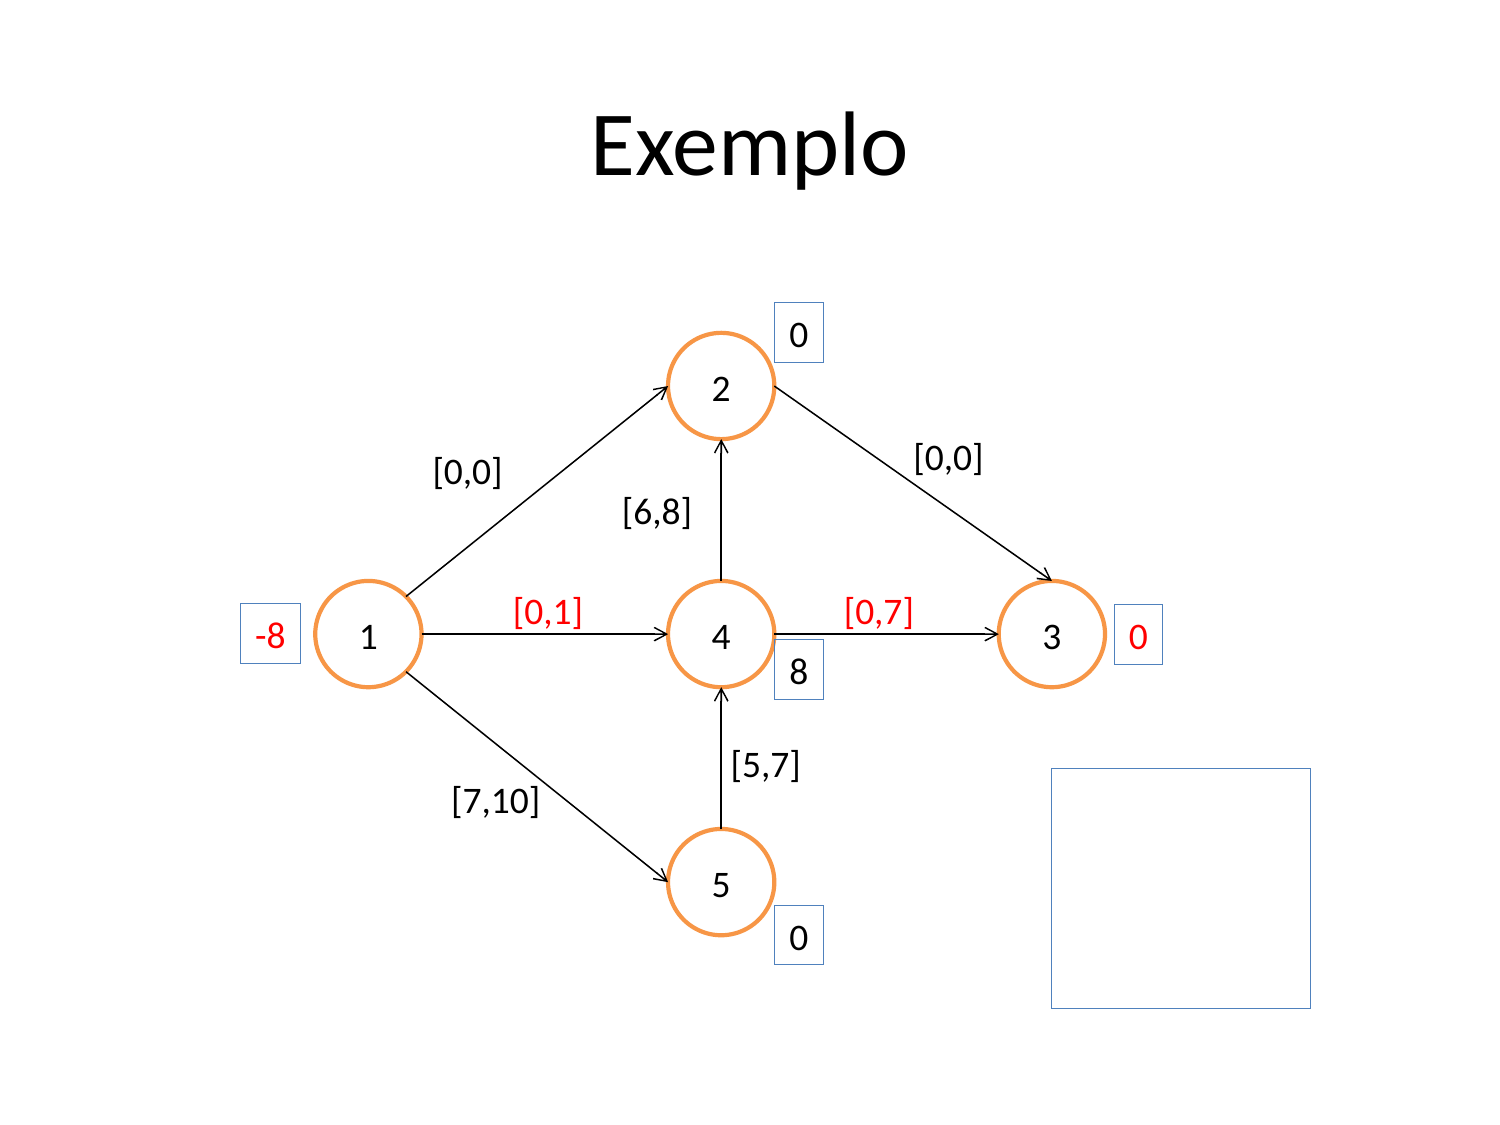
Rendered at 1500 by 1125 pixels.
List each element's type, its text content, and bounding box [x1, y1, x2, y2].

text_box 2 [665, 330, 777, 442]
text_box [0,1] [498, 605, 599, 633]
title Exemplo [75, 45, 1425, 233]
text_box -8 [240, 603, 301, 664]
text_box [405, 385, 669, 597]
text_box 0 [774, 905, 824, 965]
text_box [6,8] [673, 479, 708, 540]
text_box [0,7] [828, 589, 929, 633]
text_box 8 [774, 641, 824, 700]
text_box 4 [666, 579, 777, 690]
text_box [774, 385, 1053, 582]
text_box [5,7] [726, 732, 816, 793]
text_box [405, 671, 669, 883]
text_box 5 [666, 827, 777, 938]
text_box 0 [774, 302, 824, 363]
text_box 0 [1114, 604, 1163, 665]
text_box 1 [313, 578, 424, 690]
text_box 3 [996, 579, 1108, 690]
